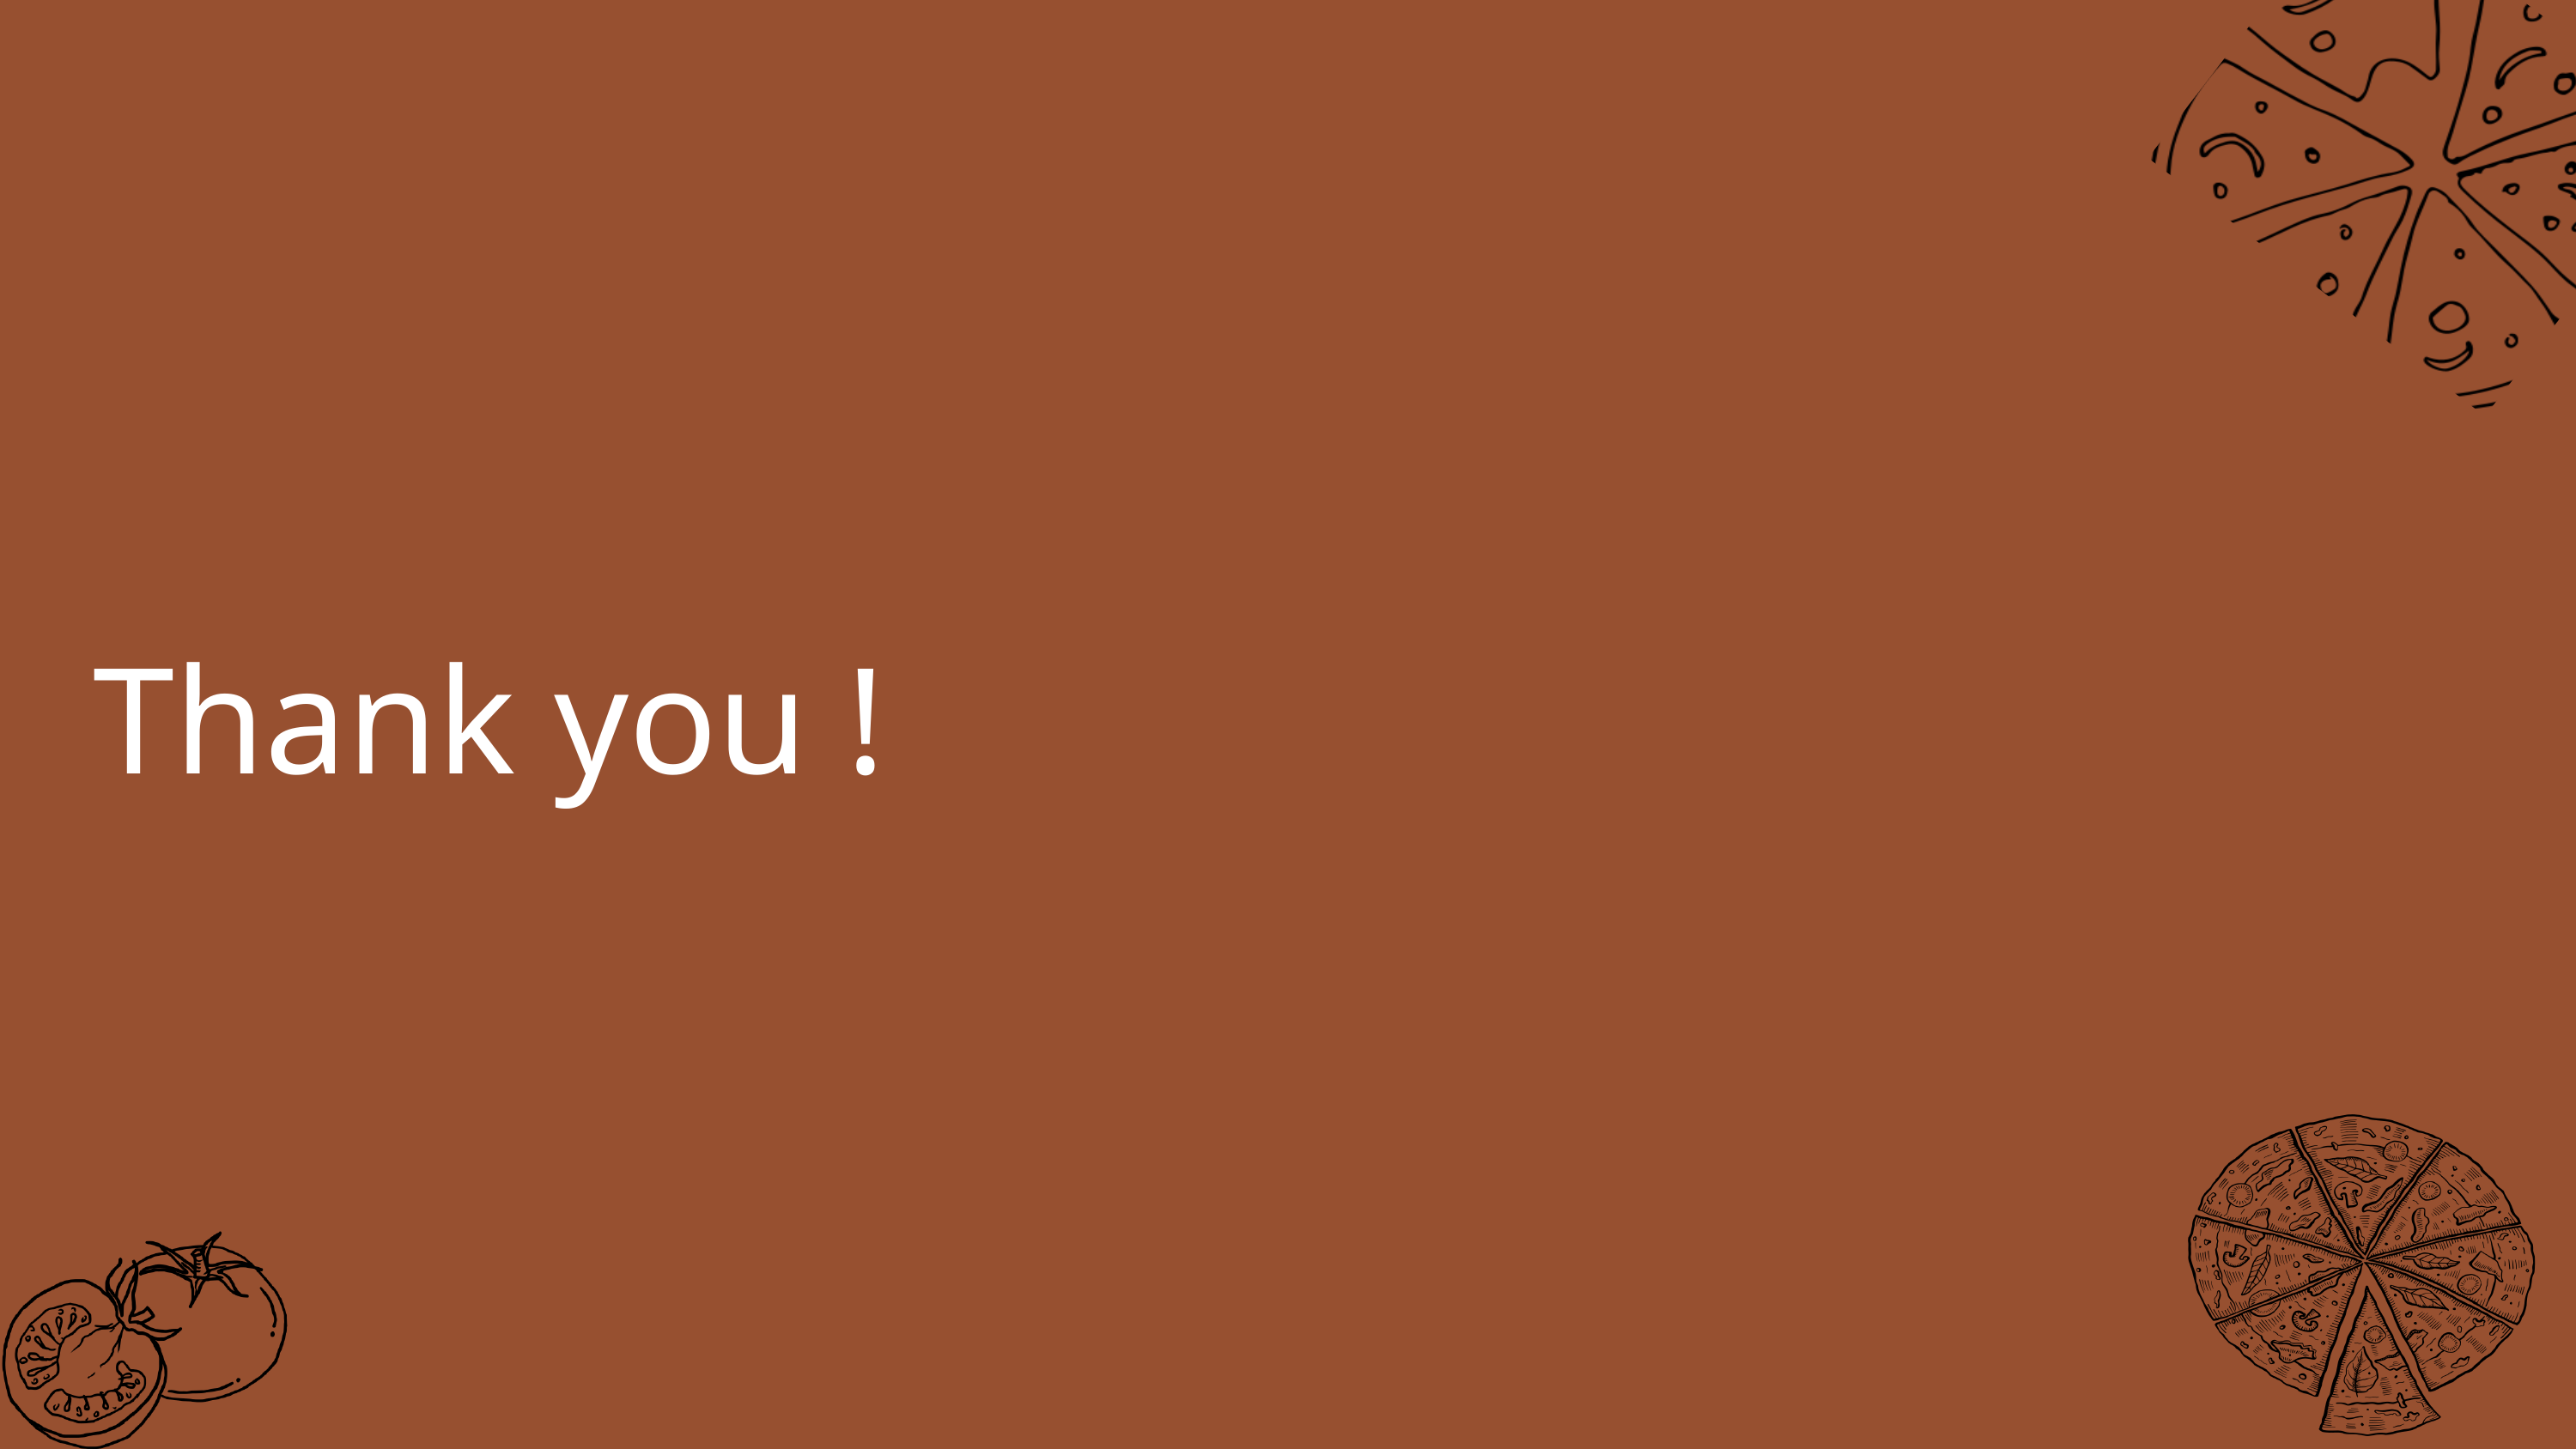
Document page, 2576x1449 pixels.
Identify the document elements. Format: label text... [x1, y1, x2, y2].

text_box [2188, 1114, 2536, 1436]
text_box [2, 1231, 288, 1449]
text_box Thank you ! [93, 612, 2483, 803]
text_box [2148, 0, 2576, 416]
